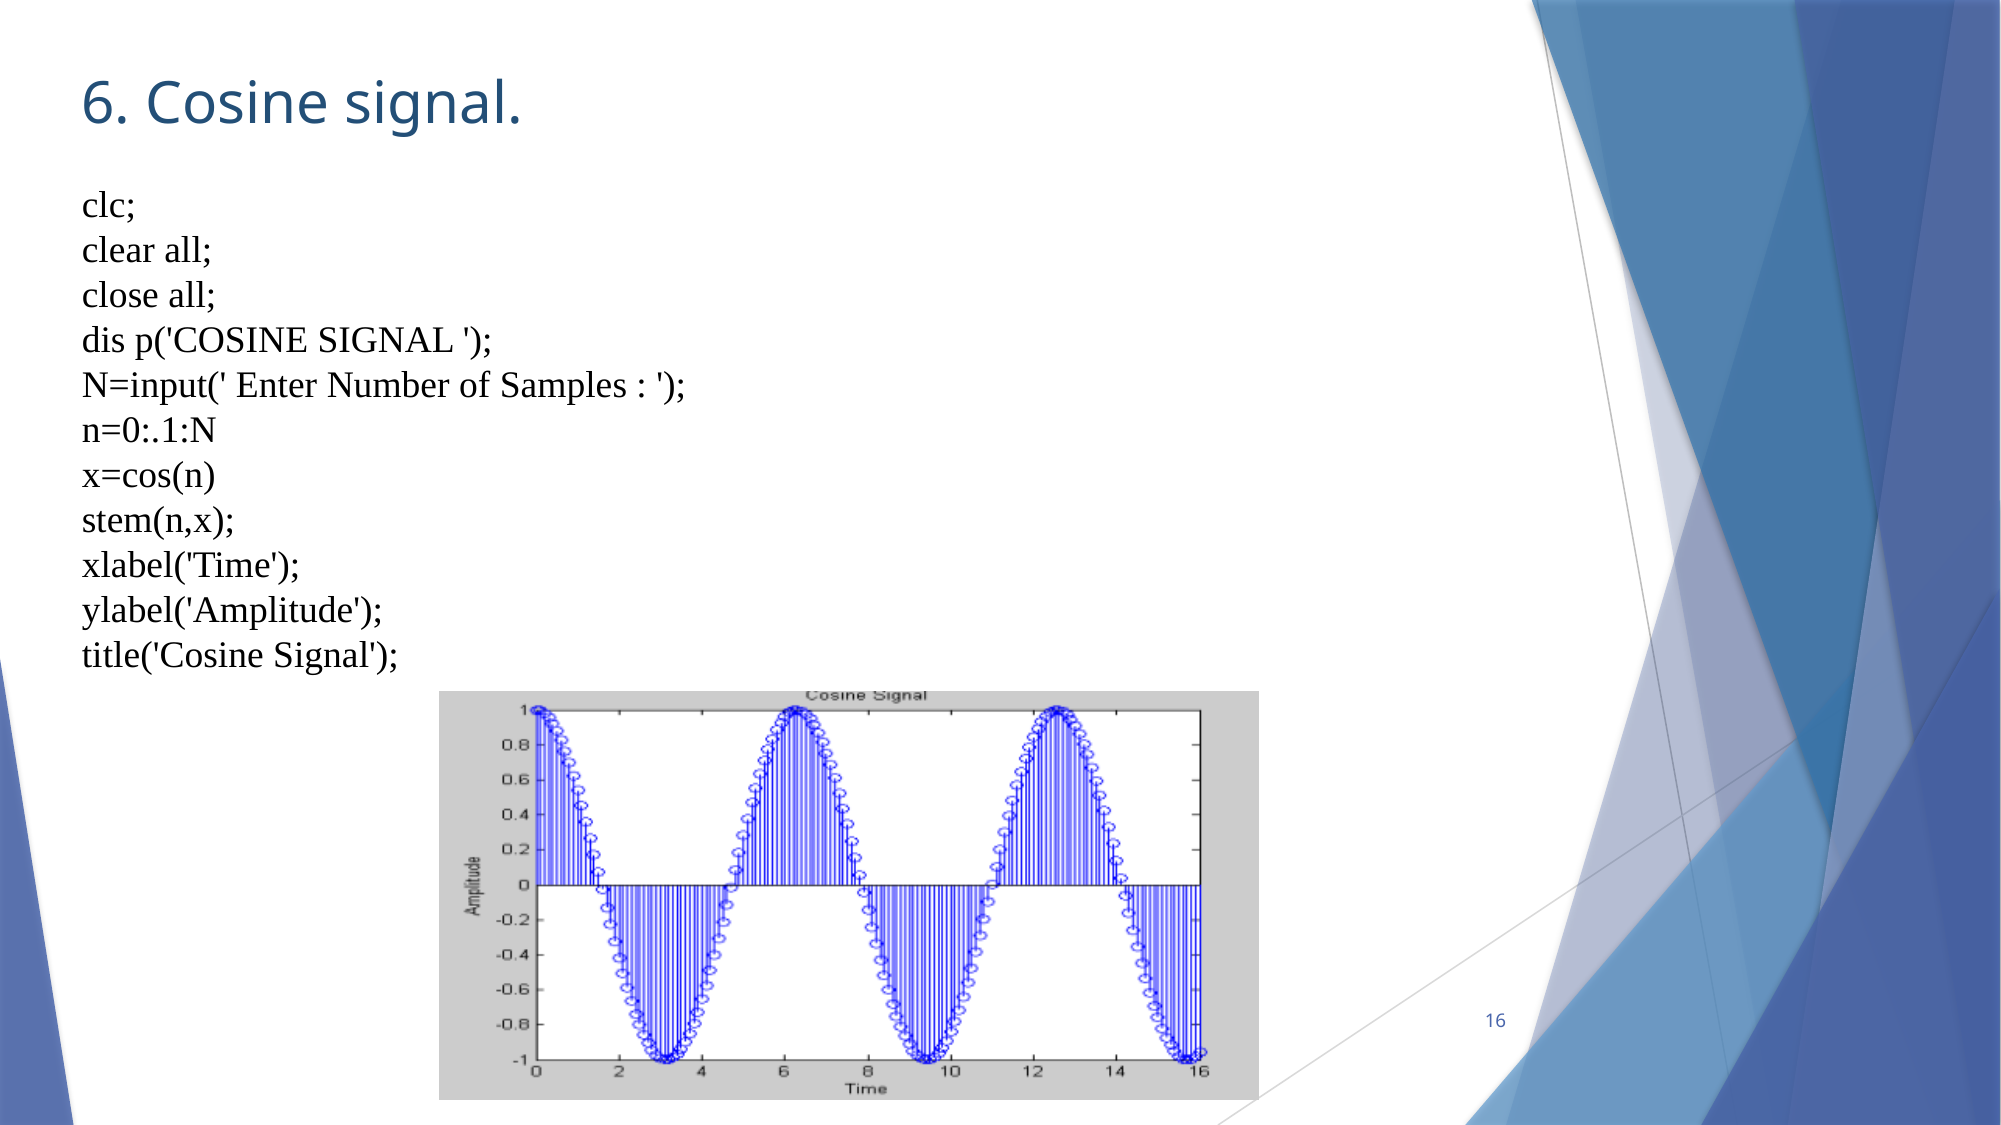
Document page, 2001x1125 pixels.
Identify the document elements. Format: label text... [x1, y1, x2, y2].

picture [438, 690, 1260, 1101]
text_box 6. Cosine signal. clc; clear all; close all; dis p('COSINE SIGNAL '); N=input(' Enter Number of Samples : '); n=0:.1:N x=cos(n) stem(n,x); xlabel('Time'); ylabel('Amplitude'); title('Cosine Signal'); [67, 57, 1068, 728]
slide_number 16 [1409, 991, 1522, 1051]
